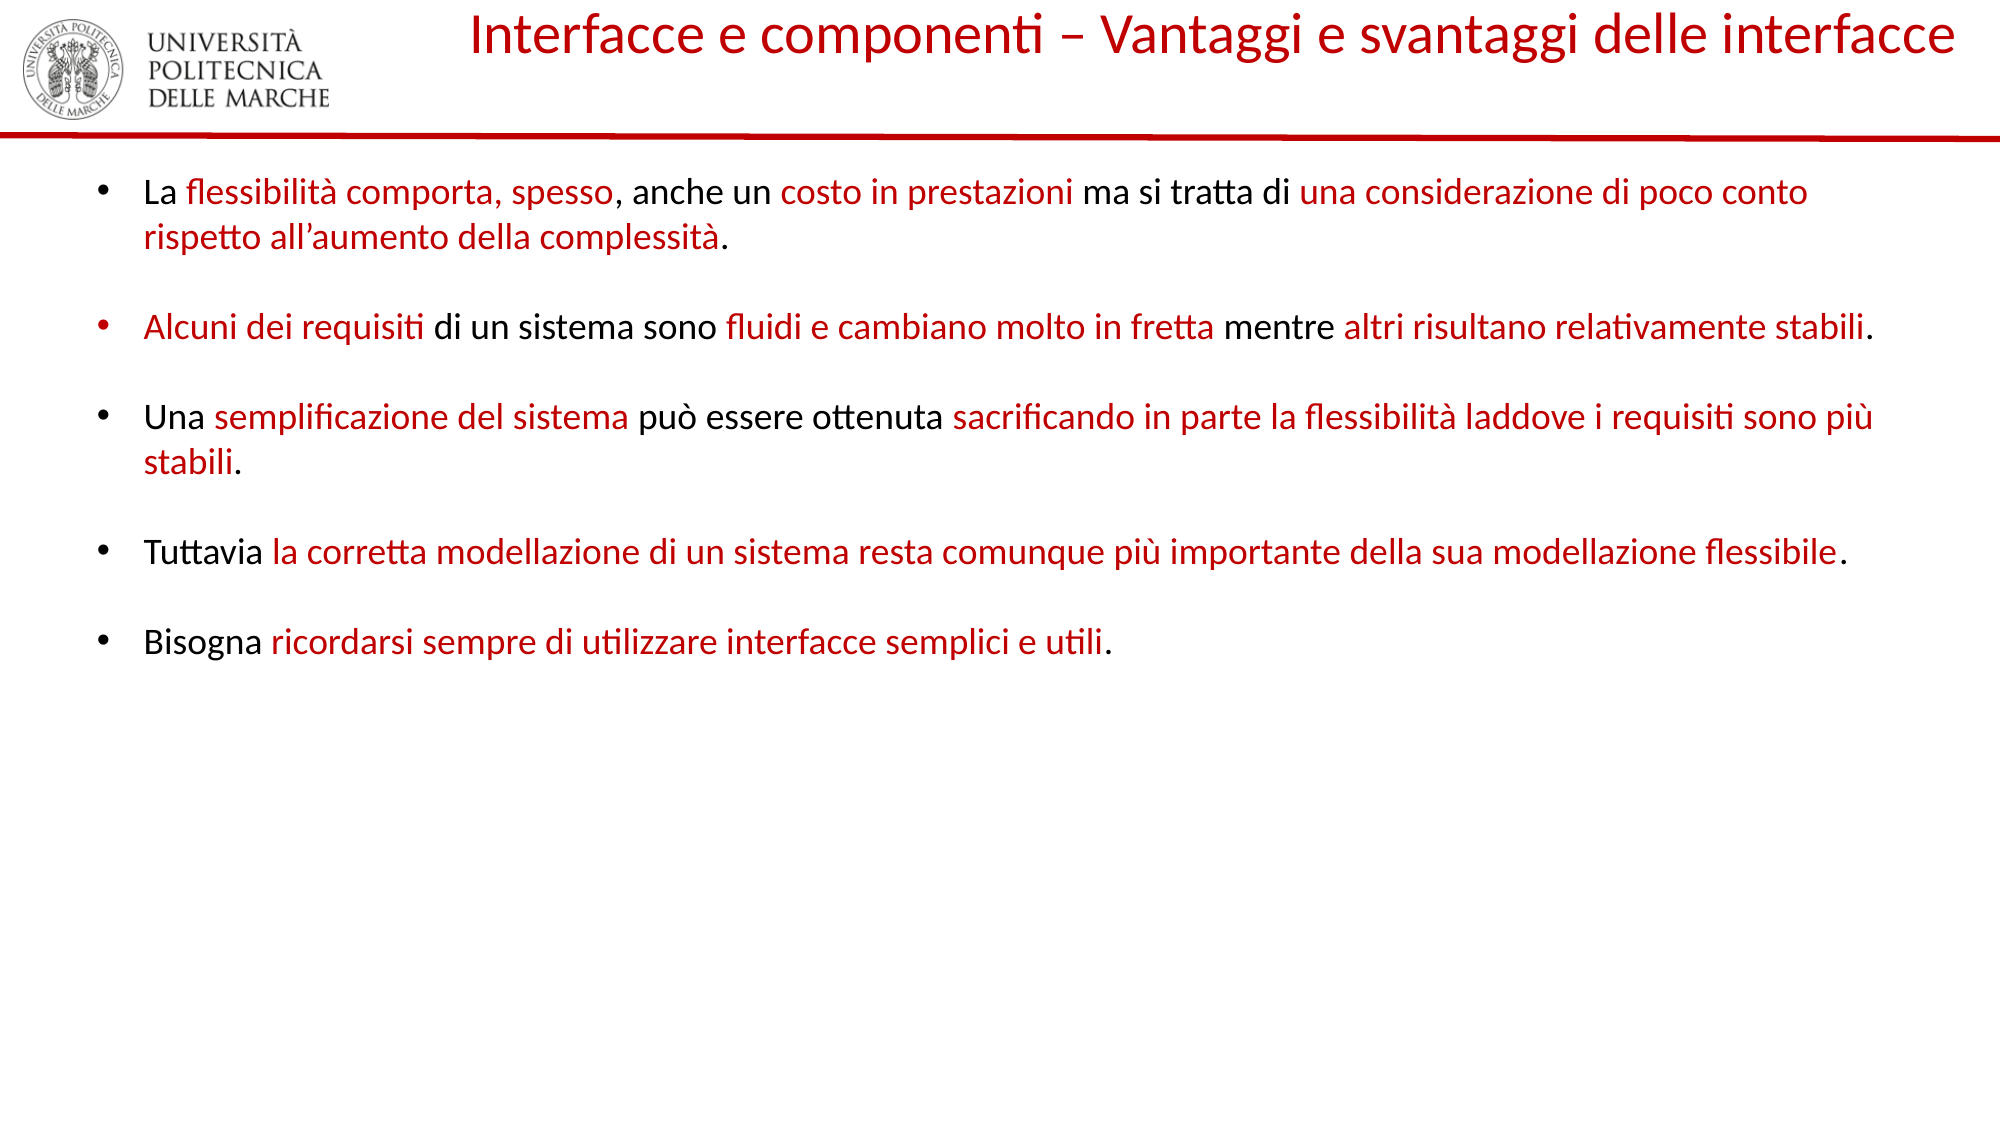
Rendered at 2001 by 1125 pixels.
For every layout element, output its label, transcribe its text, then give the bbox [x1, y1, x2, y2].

text_box La flessibilità comporta, spesso, anche un costo in prestazioni ma si tratta di una considerazione di poco conto rispetto all’aumento della complessità. Alcuni dei requisiti di un sistema sono fluidi e cambiano molto in fretta mentre altri risultano relativamente stabili. Una semplificazione del sistema può essere ottenuta sacrificando in parte la flessibilità laddove i requisiti sono più stabili. Tuttavia la corretta modellazione di un sistema resta comunque più importante della sua modellazione flessibile. Bisogna ricordarsi sempre di utilizzare interfacce semplici e utili. [82, 159, 1932, 715]
picture [23, 17, 329, 122]
text_box Interfacce e componenti – Vantaggi e svantaggi delle interfacce [454, 0, 1972, 73]
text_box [0, 135, 2000, 139]
